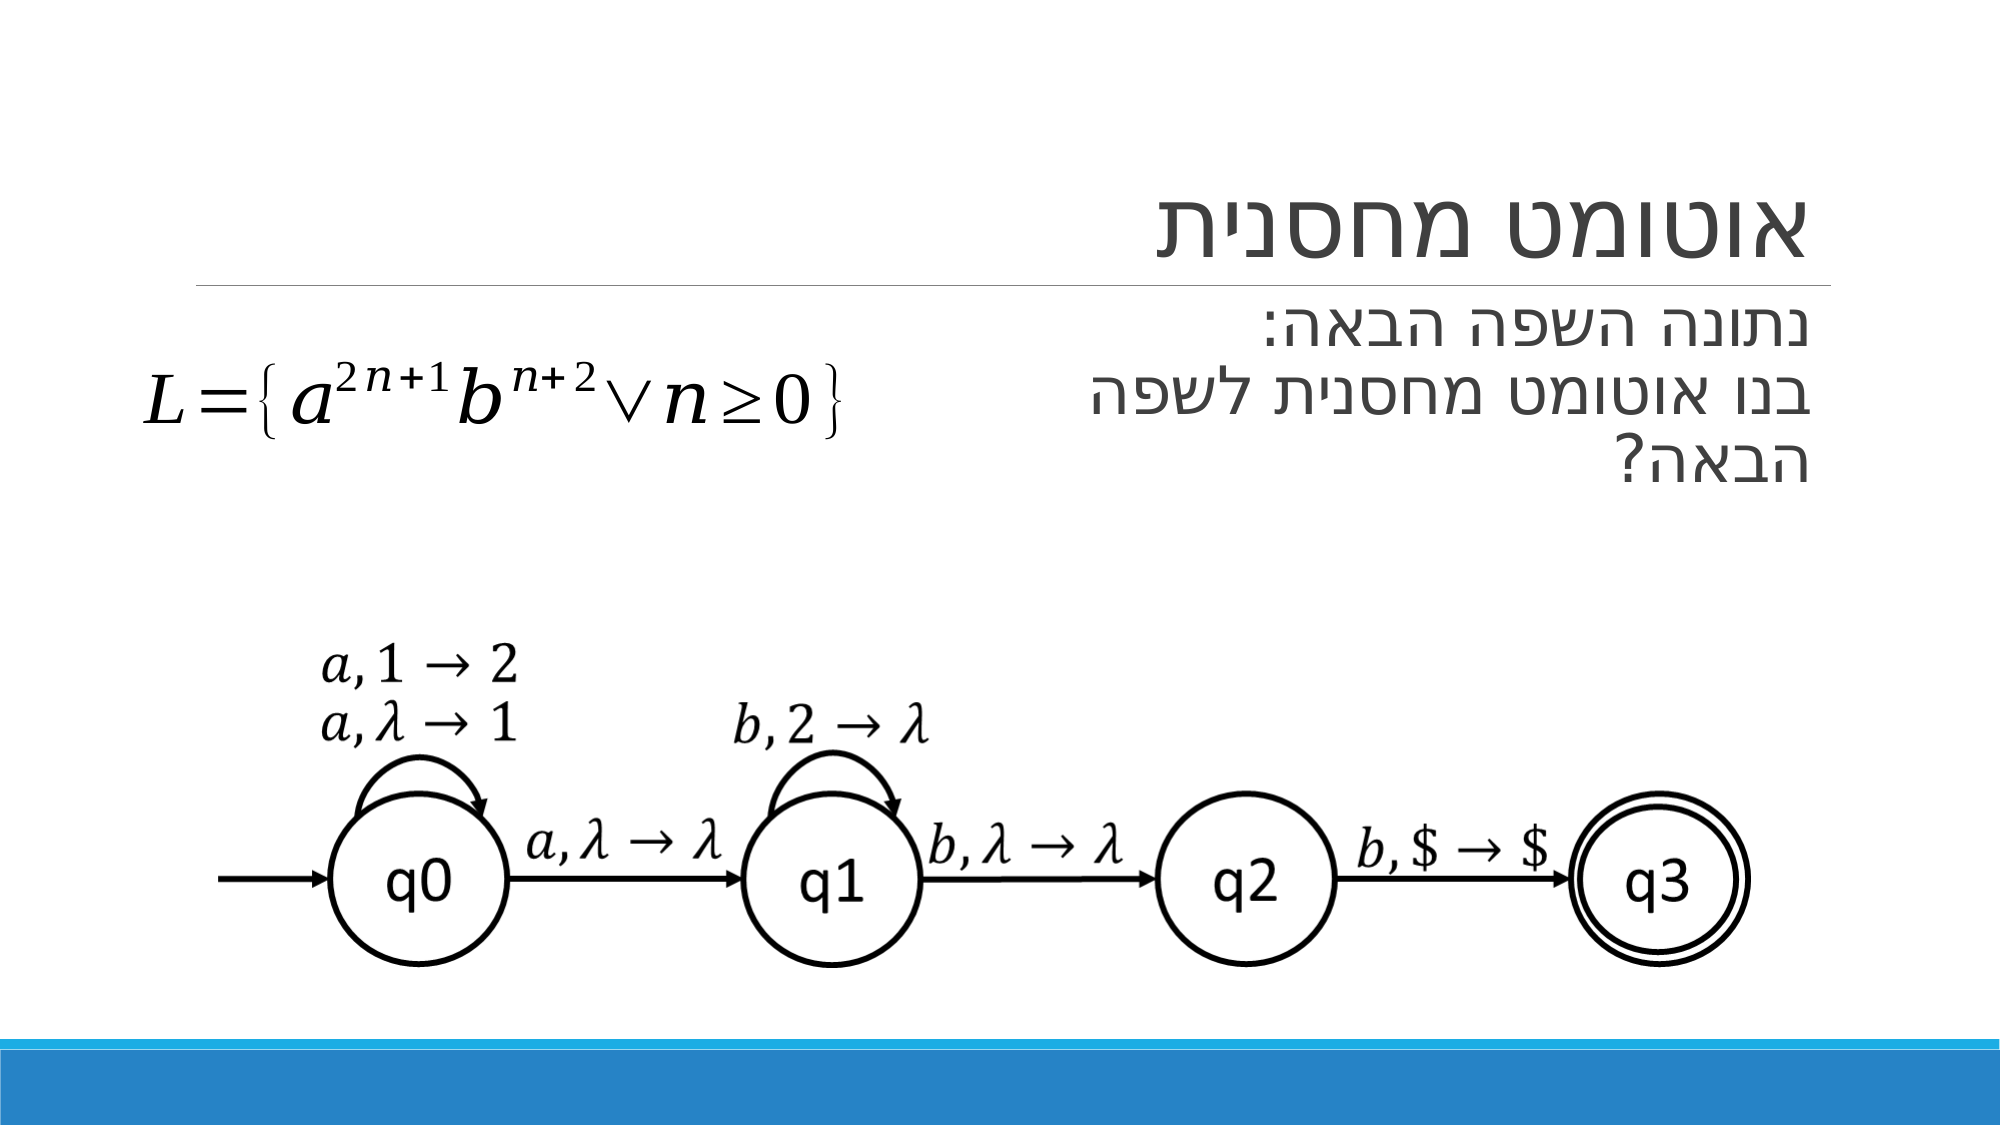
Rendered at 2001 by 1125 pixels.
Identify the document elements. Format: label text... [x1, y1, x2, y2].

text_box נתונה השפה הבאה: בנו אוטומט מחסנית לשפה הבאה? [946, 284, 1829, 523]
title אוטומט מחסנית [180, 47, 1830, 285]
picture [216, 619, 1752, 969]
